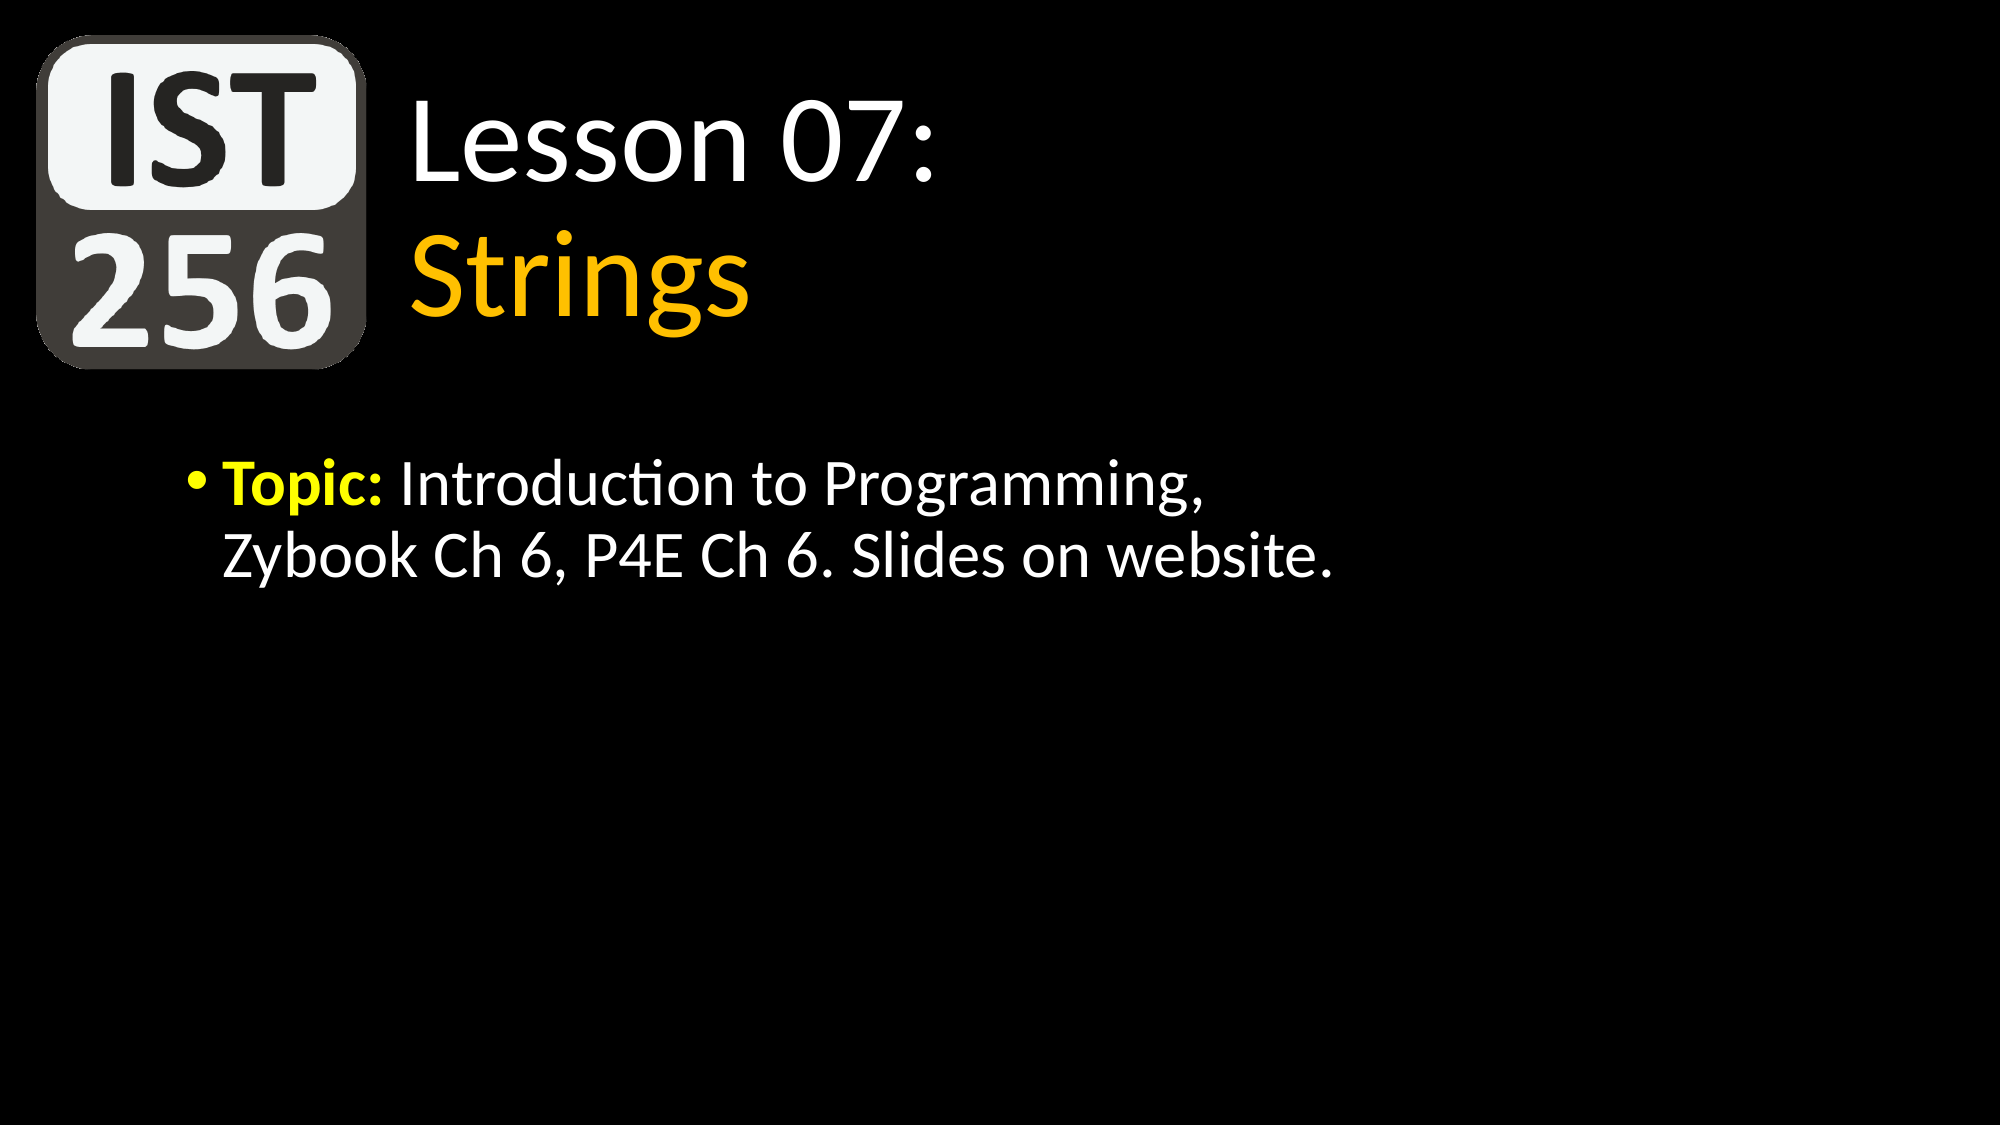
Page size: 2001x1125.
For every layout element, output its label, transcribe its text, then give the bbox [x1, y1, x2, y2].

title Lesson 07: Strings [393, 59, 1863, 357]
list Topic: Introduction to Programming, Zybook Ch 6, P4E Ch 6. Slides on website. [170, 440, 1430, 662]
picture [35, 34, 367, 370]
